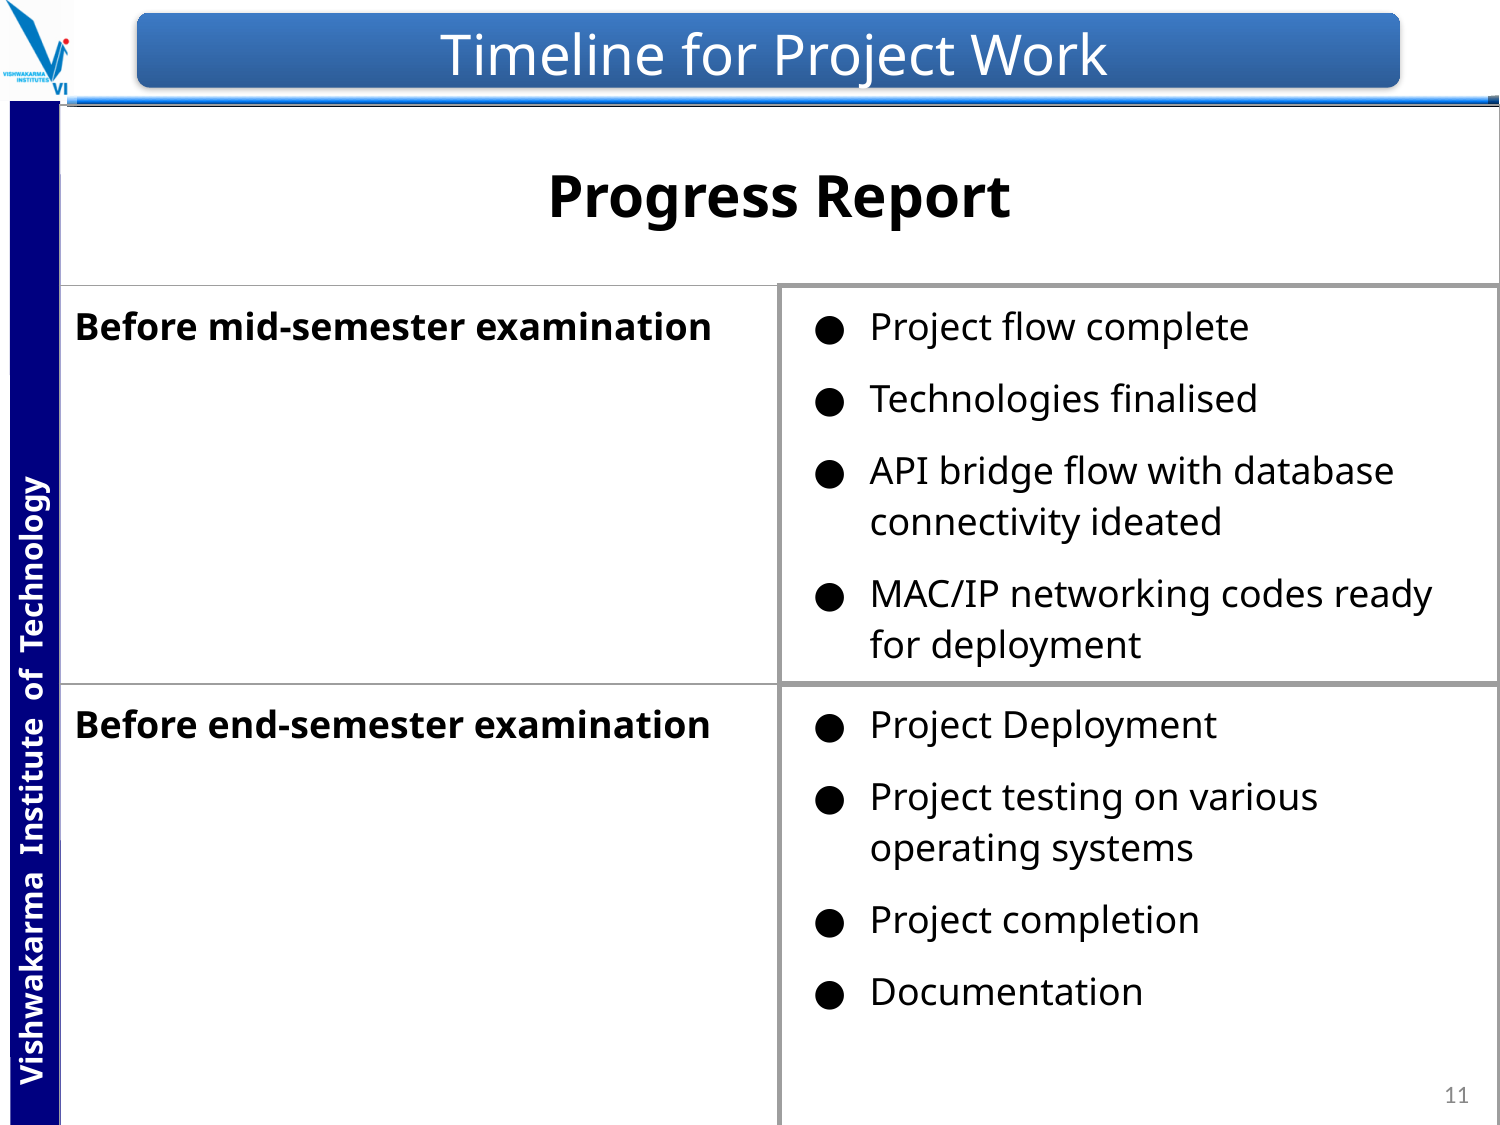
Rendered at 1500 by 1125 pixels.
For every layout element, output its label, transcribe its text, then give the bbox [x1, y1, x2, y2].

table_header Progress Report [60, 106, 1499, 285]
title Timeline for Project Work [162, 0, 1388, 104]
table_cell Project flow complete Technologies finalised API bridge flow with database connectivity ideated MAC/IP networking codes ready for deployment [782, 288, 1497, 681]
picture [1388, 95, 1499, 104]
picture [0, 0, 162, 104]
table_cell Before mid-semester examination [60, 286, 777, 683]
table_cell Before end-semester examination [60, 685, 777, 1125]
table_cell Project Deployment Project testing on various operating systems Project completion Documentation [782, 687, 1497, 1125]
